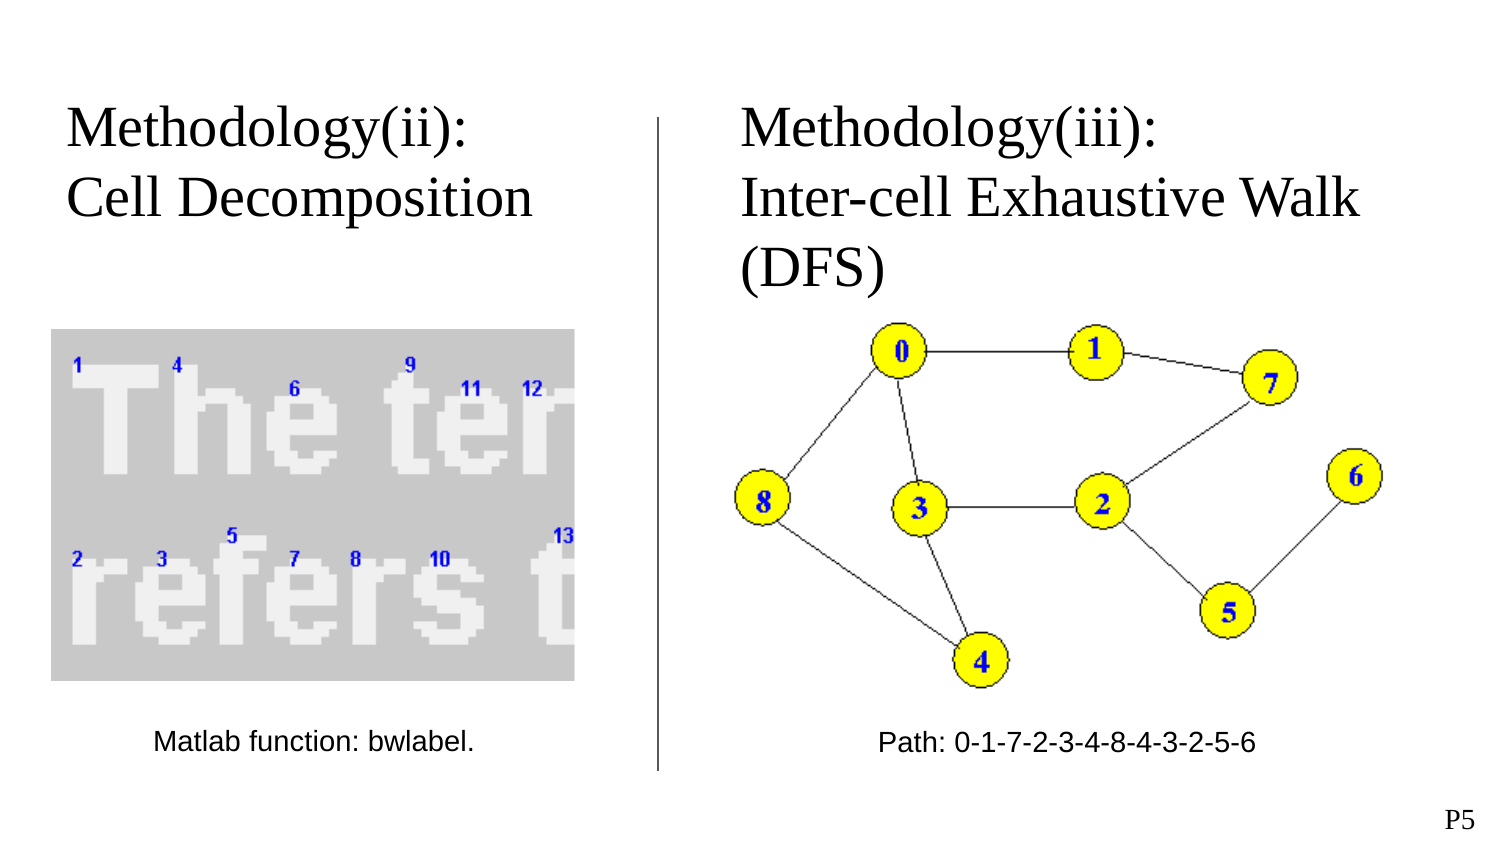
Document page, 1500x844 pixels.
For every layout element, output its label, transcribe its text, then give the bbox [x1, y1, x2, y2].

text_box Path: 0-1-7-2-3-4-8-4-3-2-5-6 [849, 710, 1286, 771]
text_box Matlab function: bwlabel. [128, 717, 500, 764]
text_box P5 [1419, 791, 1500, 844]
title Methodology(iii): Inter-cell Exhaustive Walk (DFS) [725, 72, 1423, 167]
picture [694, 312, 1441, 698]
title Methodology(ii): Cell Decomposition [51, 72, 602, 167]
picture [50, 328, 578, 681]
